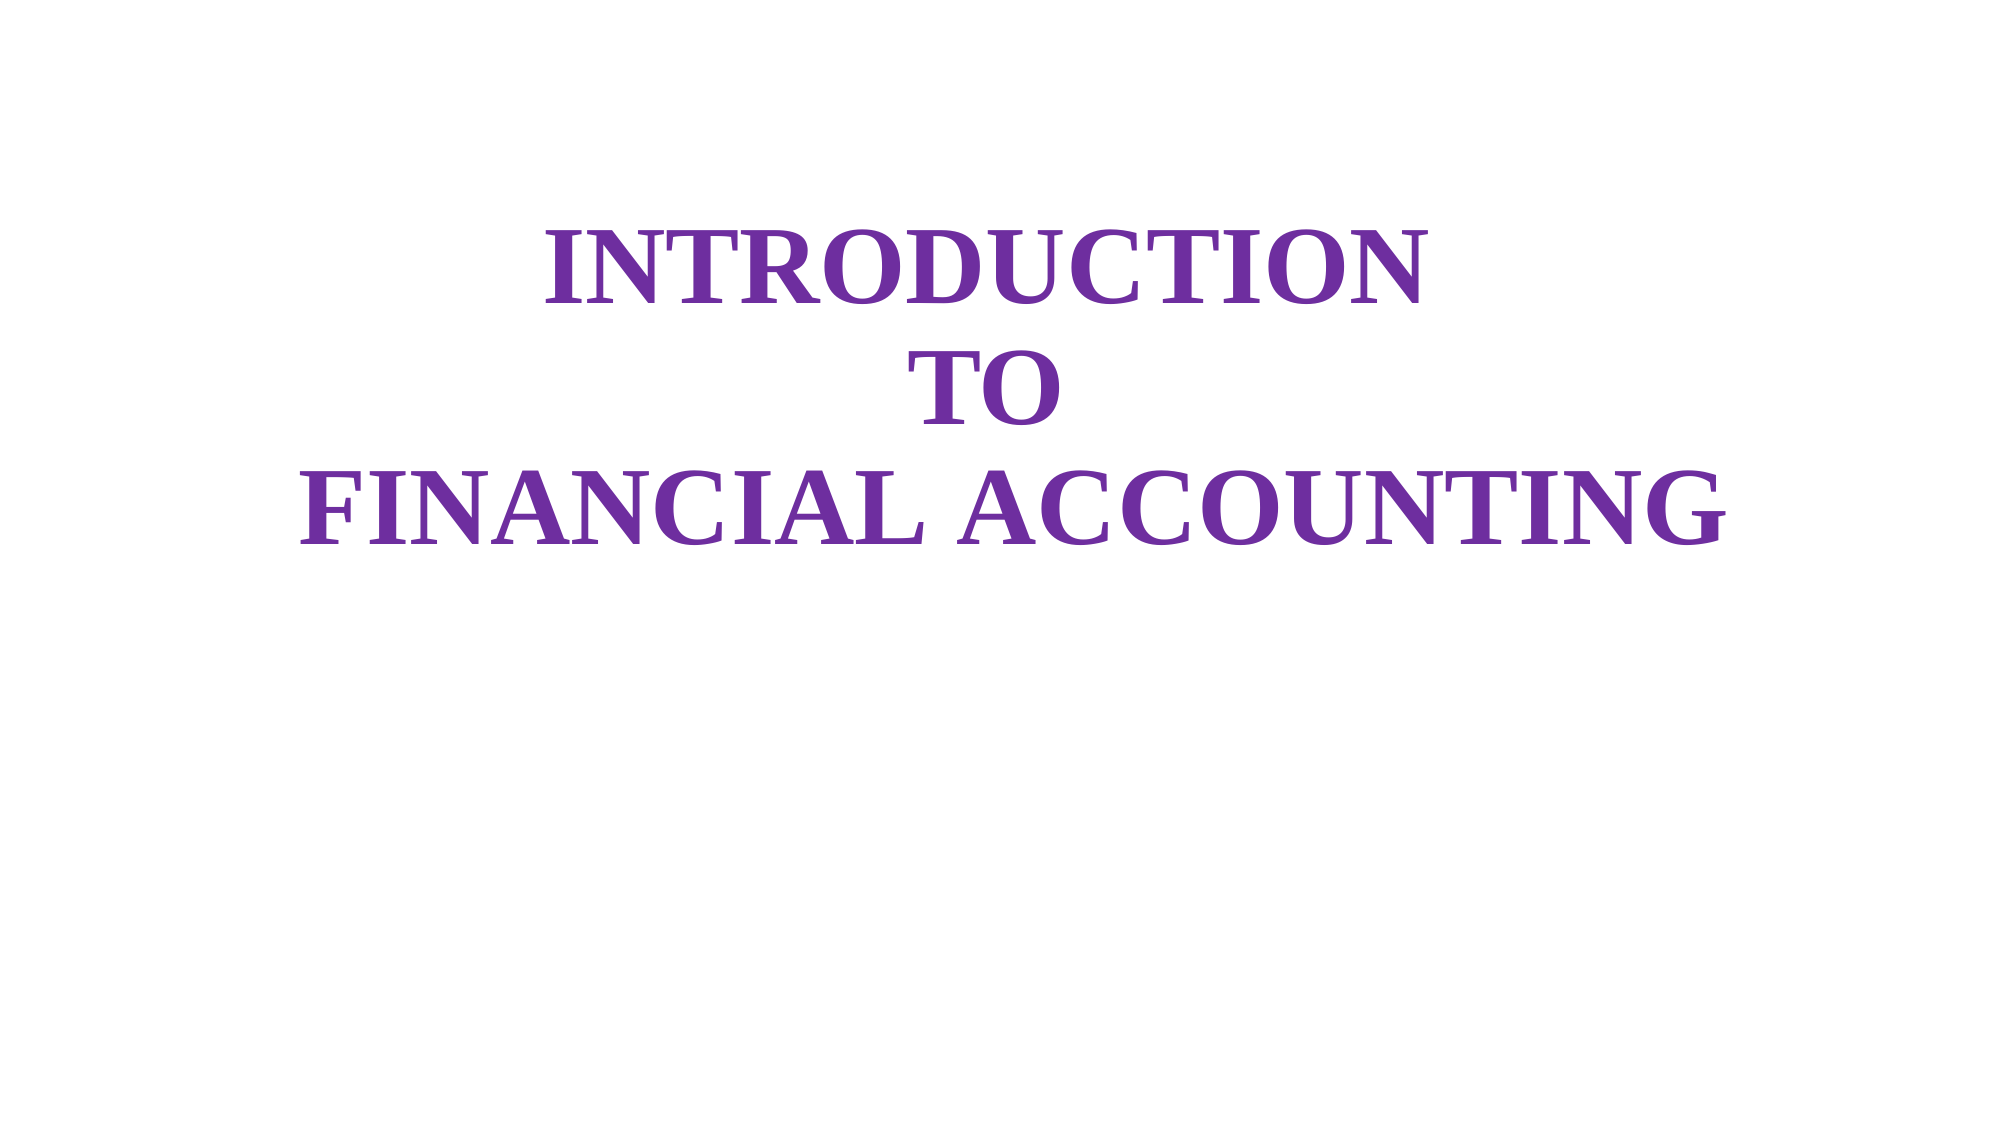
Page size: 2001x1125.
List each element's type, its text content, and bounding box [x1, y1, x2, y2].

title INTRODUCTION TO FINANCIAL ACCOUNTING [249, 184, 1750, 576]
